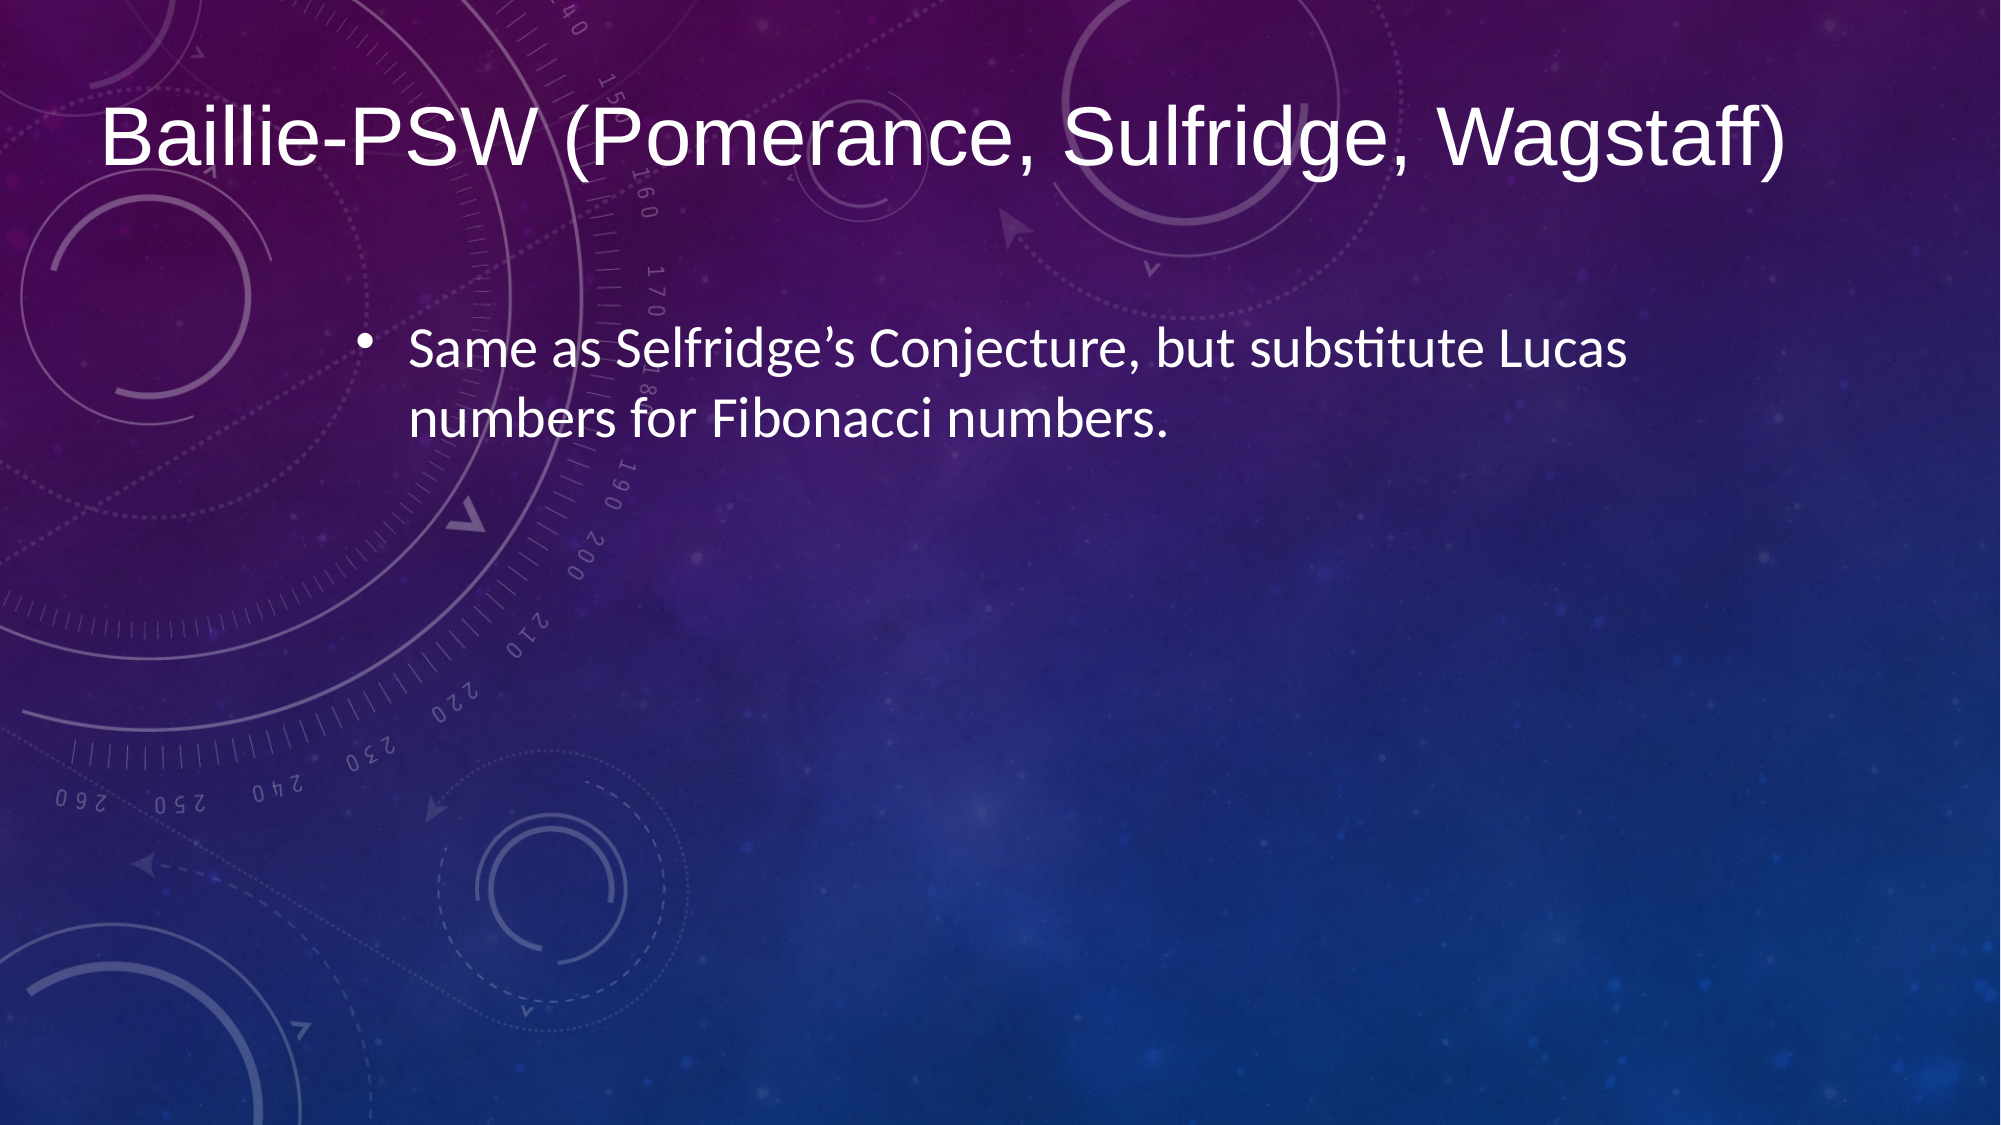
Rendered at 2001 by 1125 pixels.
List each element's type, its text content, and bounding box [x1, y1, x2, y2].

title Baillie-PSW (Pomerance, Sulfridge, Wagstaff) [99, 44, 1900, 233]
picture [0, 0, 2001, 1125]
list Same as Selfridge’s Conjecture, but substitute Lucas numbers for Fibonacci numbers. [337, 309, 1761, 777]
